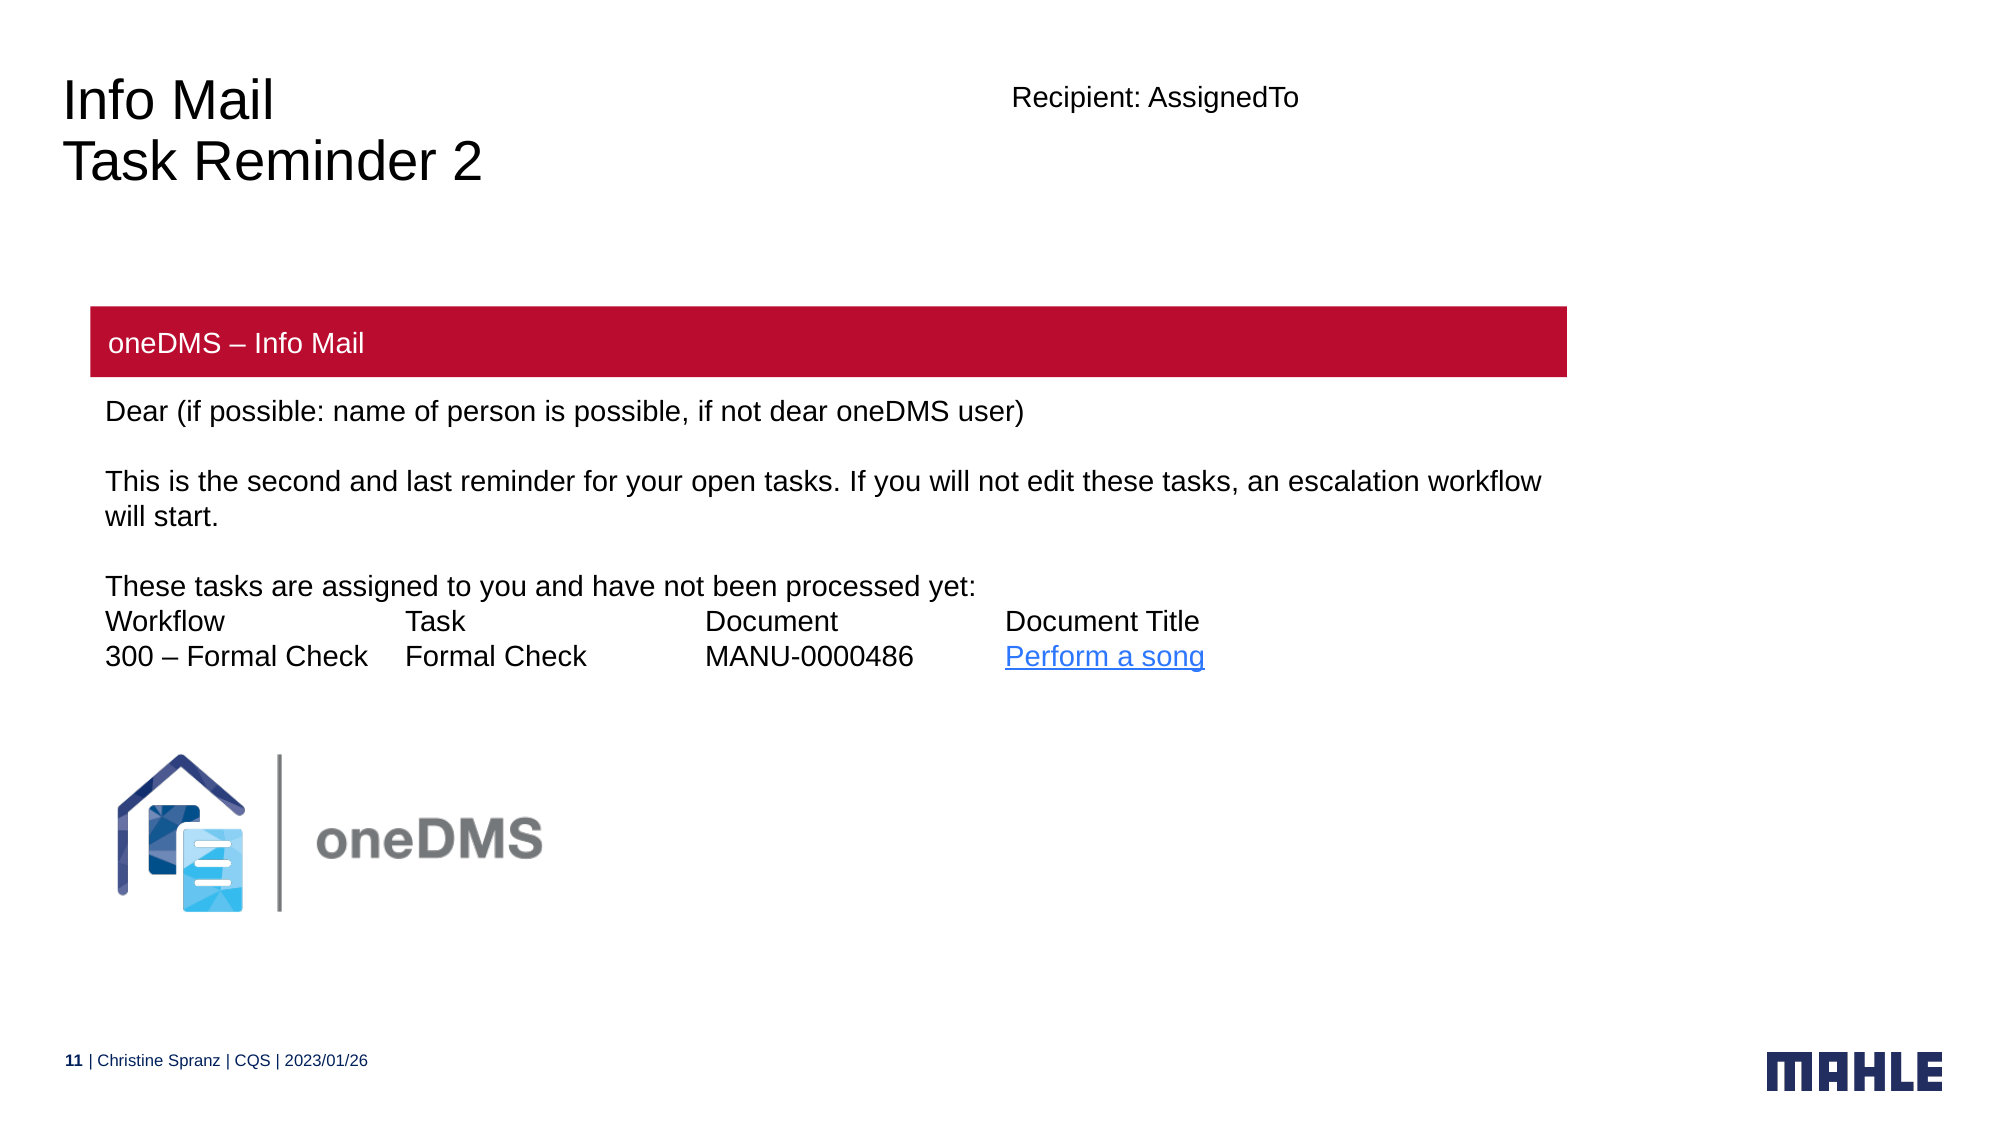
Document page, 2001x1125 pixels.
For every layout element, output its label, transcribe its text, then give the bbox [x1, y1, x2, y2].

slide_number 11 [47, 1041, 83, 1079]
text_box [90, 306, 1568, 684]
list Recipient: AssignedTo [1011, 70, 1940, 209]
title Info Mail Task Reminder 2 [62, 70, 988, 209]
picture [1763, 1045, 1942, 1111]
picture [82, 715, 578, 951]
